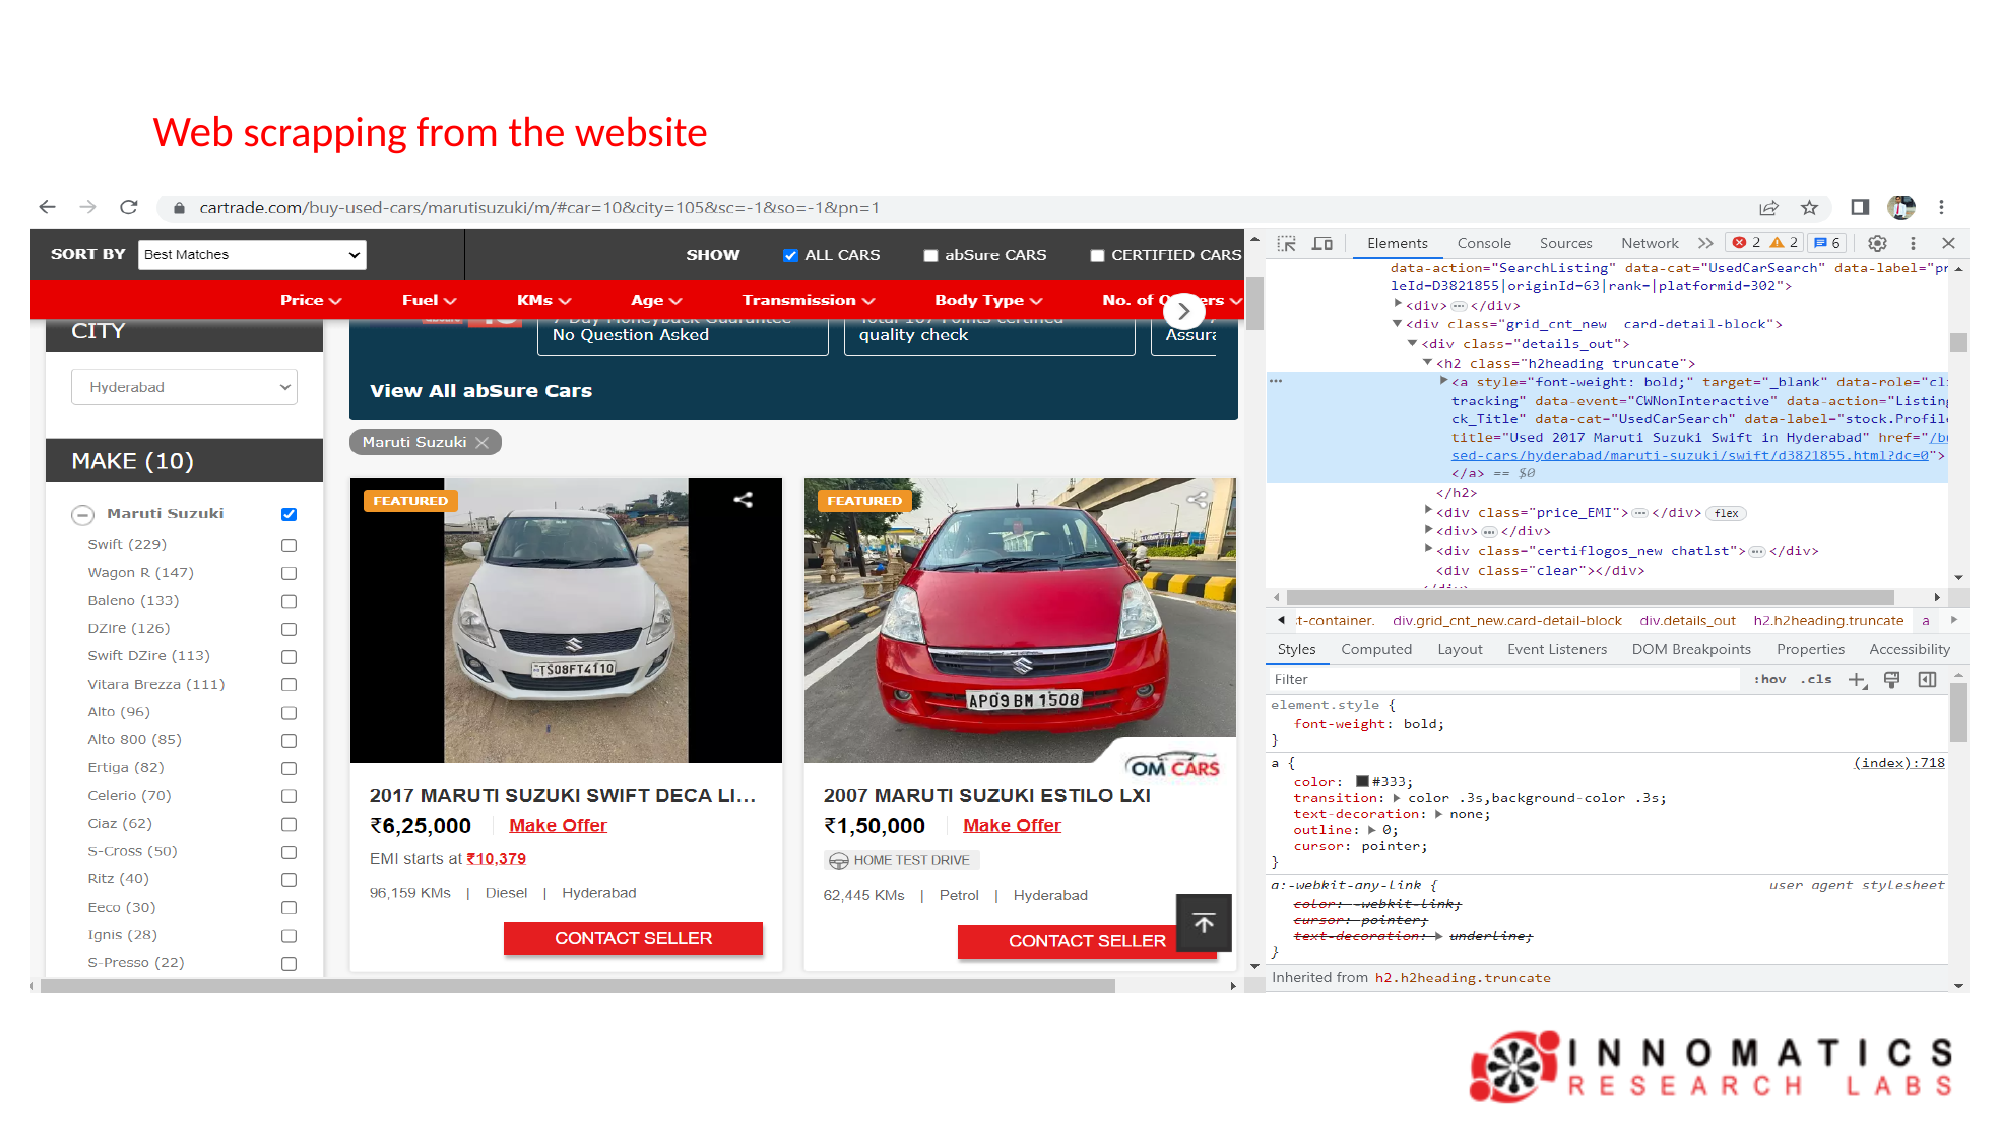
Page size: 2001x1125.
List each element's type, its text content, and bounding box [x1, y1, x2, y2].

picture [0, 162, 2000, 993]
picture [1445, 1014, 1975, 1125]
title Web scrapping from the website [137, 101, 1898, 160]
